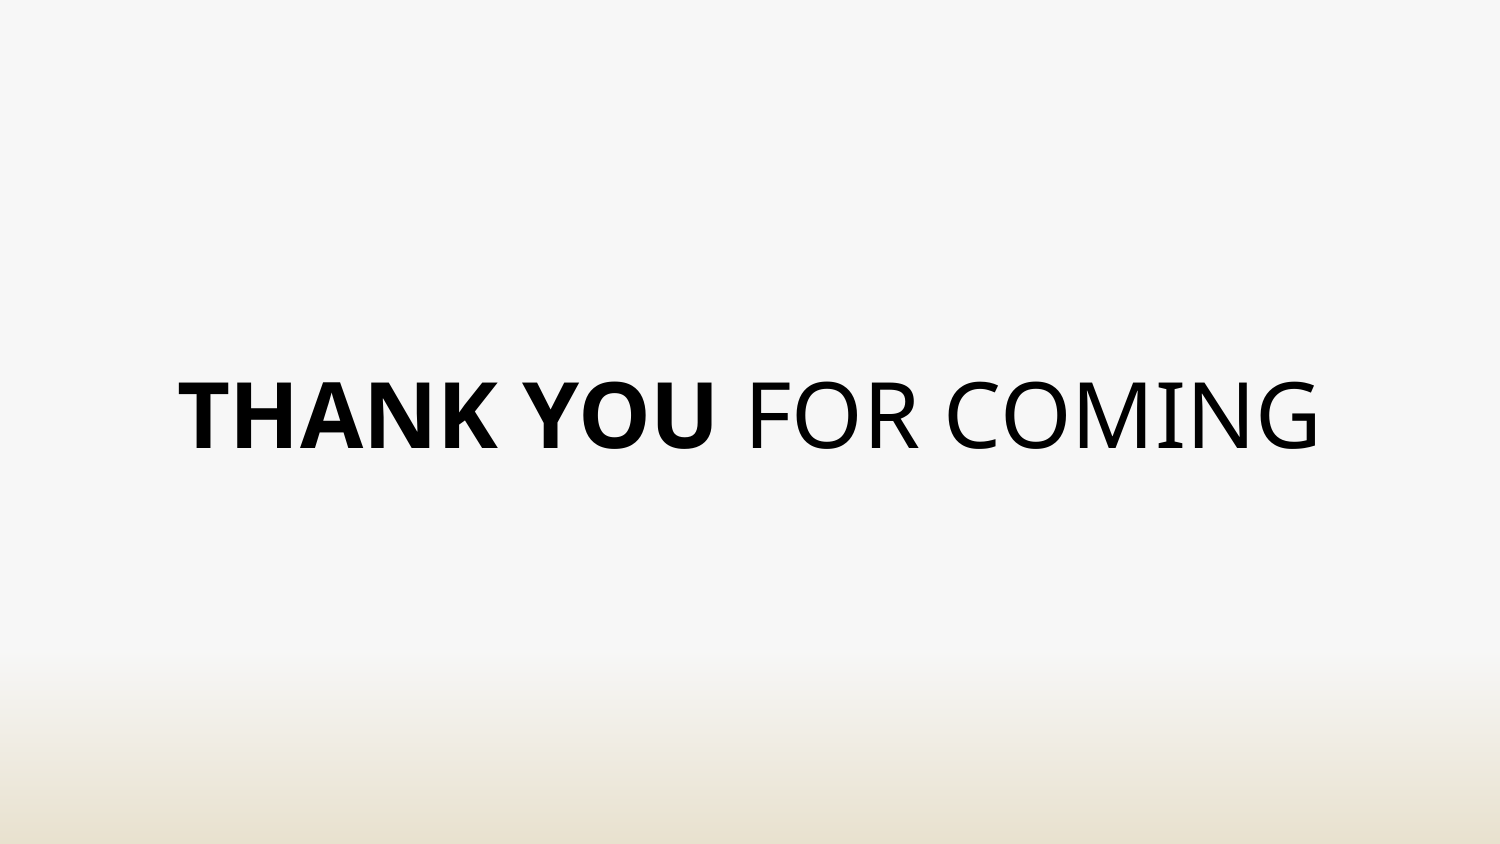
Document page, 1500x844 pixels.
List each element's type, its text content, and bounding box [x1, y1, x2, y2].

title THANK YOU FOR COMING [75, 217, 1425, 606]
